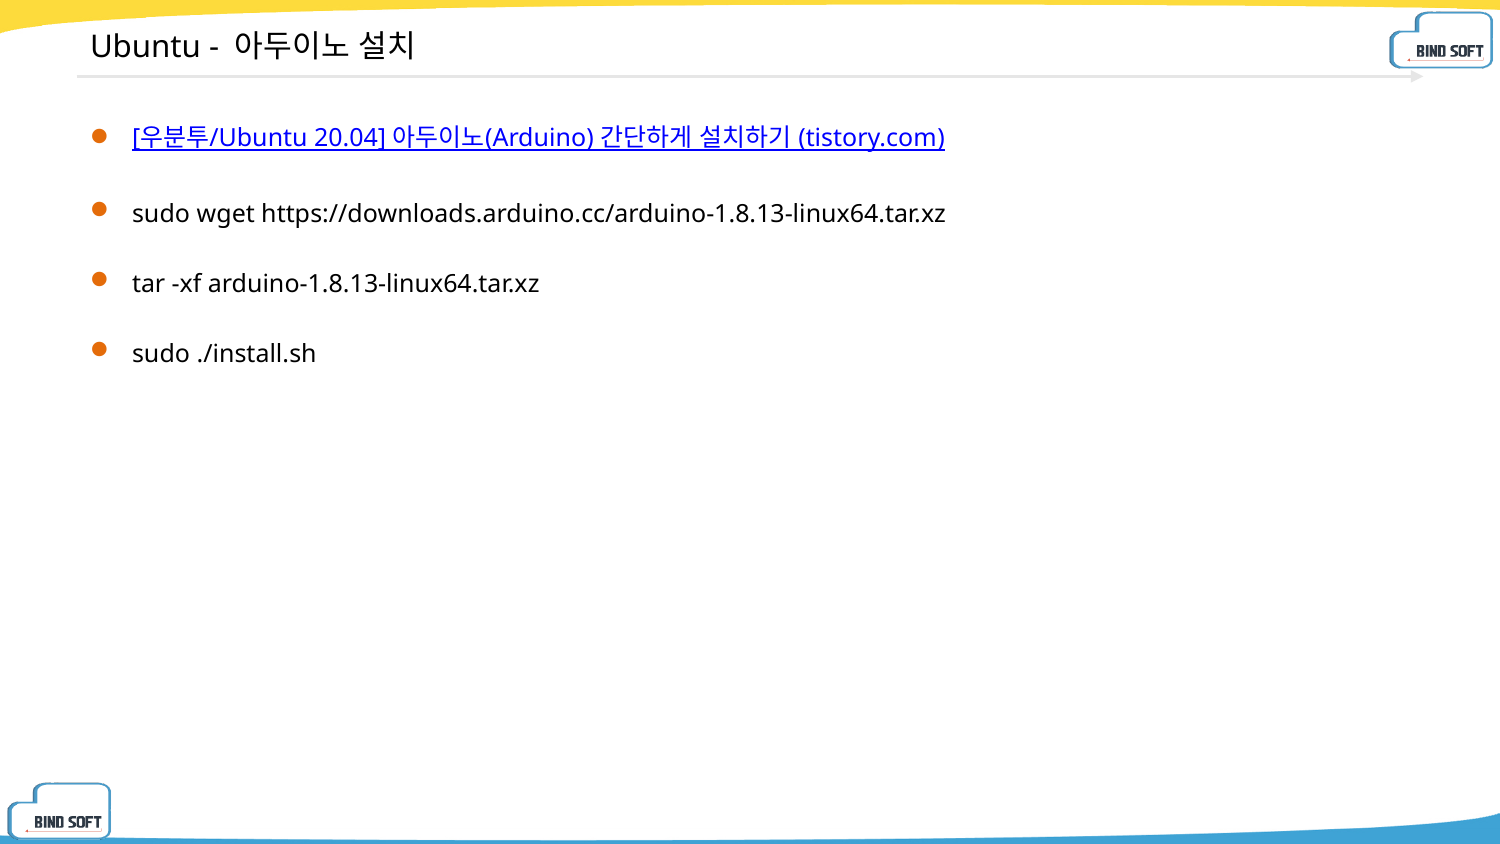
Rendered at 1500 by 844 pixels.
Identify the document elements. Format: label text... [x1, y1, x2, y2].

picture [0, 752, 1500, 844]
picture [0, 0, 1500, 72]
title Ubuntu - 아두이노 설치 [75, 8, 1425, 81]
list [우분투/Ubuntu 20.04] 아두이노(Arduino) 간단하게 설치하기 (tistory.com) sudo wget https://downloads.arduino.cc/arduino-1.8.13-linux64.tar.xz tar -xf arduino-1.8.13-linux64.tar.xz sudo ./install.sh [75, 114, 1425, 791]
